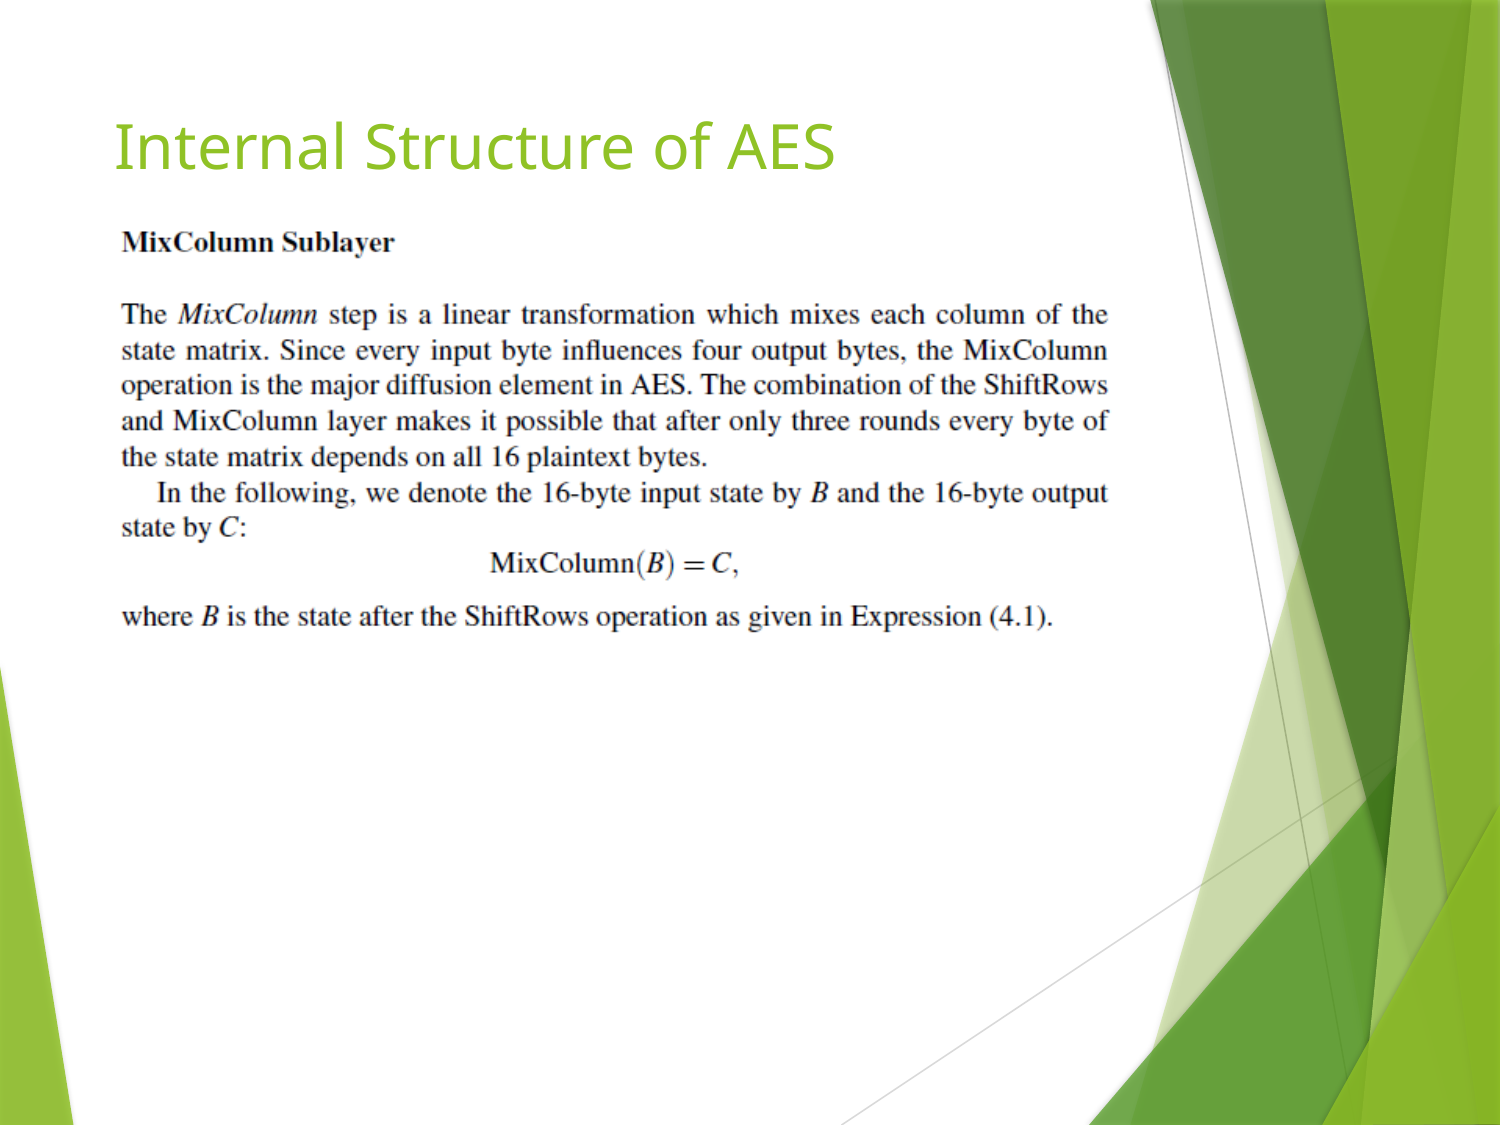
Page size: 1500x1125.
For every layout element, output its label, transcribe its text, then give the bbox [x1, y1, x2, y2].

title Internal Structure of AES [99, 99, 1142, 213]
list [109, 212, 1125, 637]
